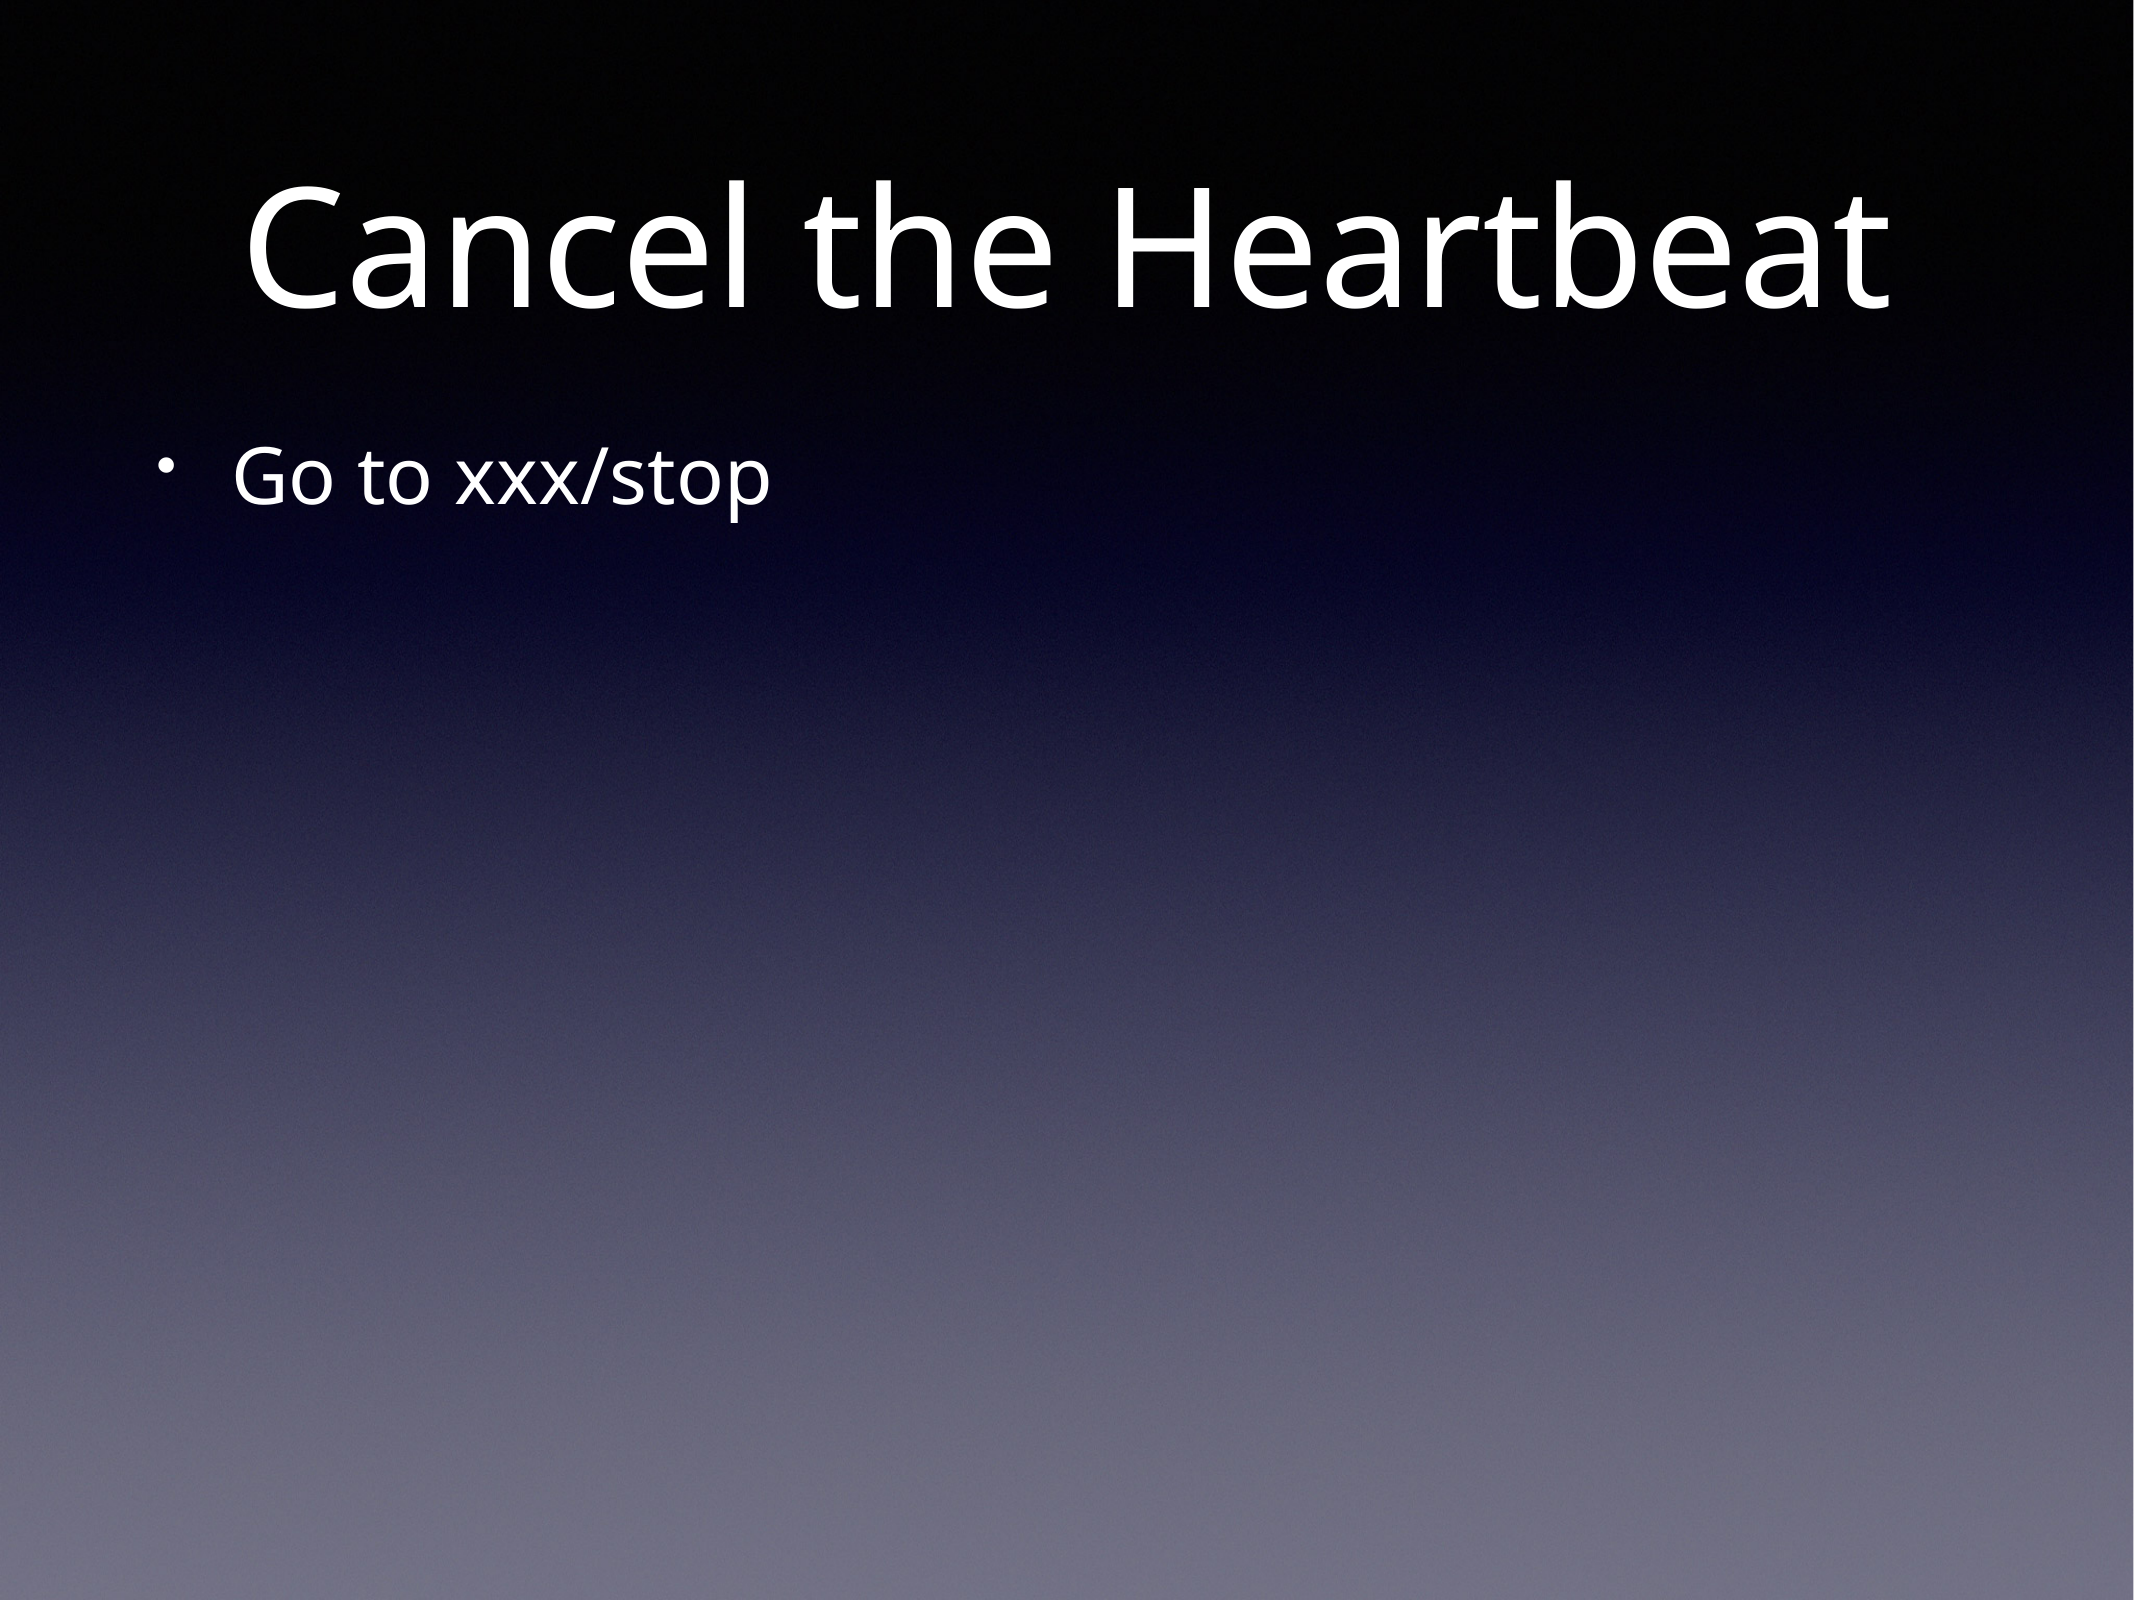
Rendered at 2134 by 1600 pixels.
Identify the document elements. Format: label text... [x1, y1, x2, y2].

title Cancel the Heartbeat [155, 66, 1978, 416]
list Go to xxx/stop [155, 424, 1978, 1457]
picture [0, 0, 2134, 1600]
